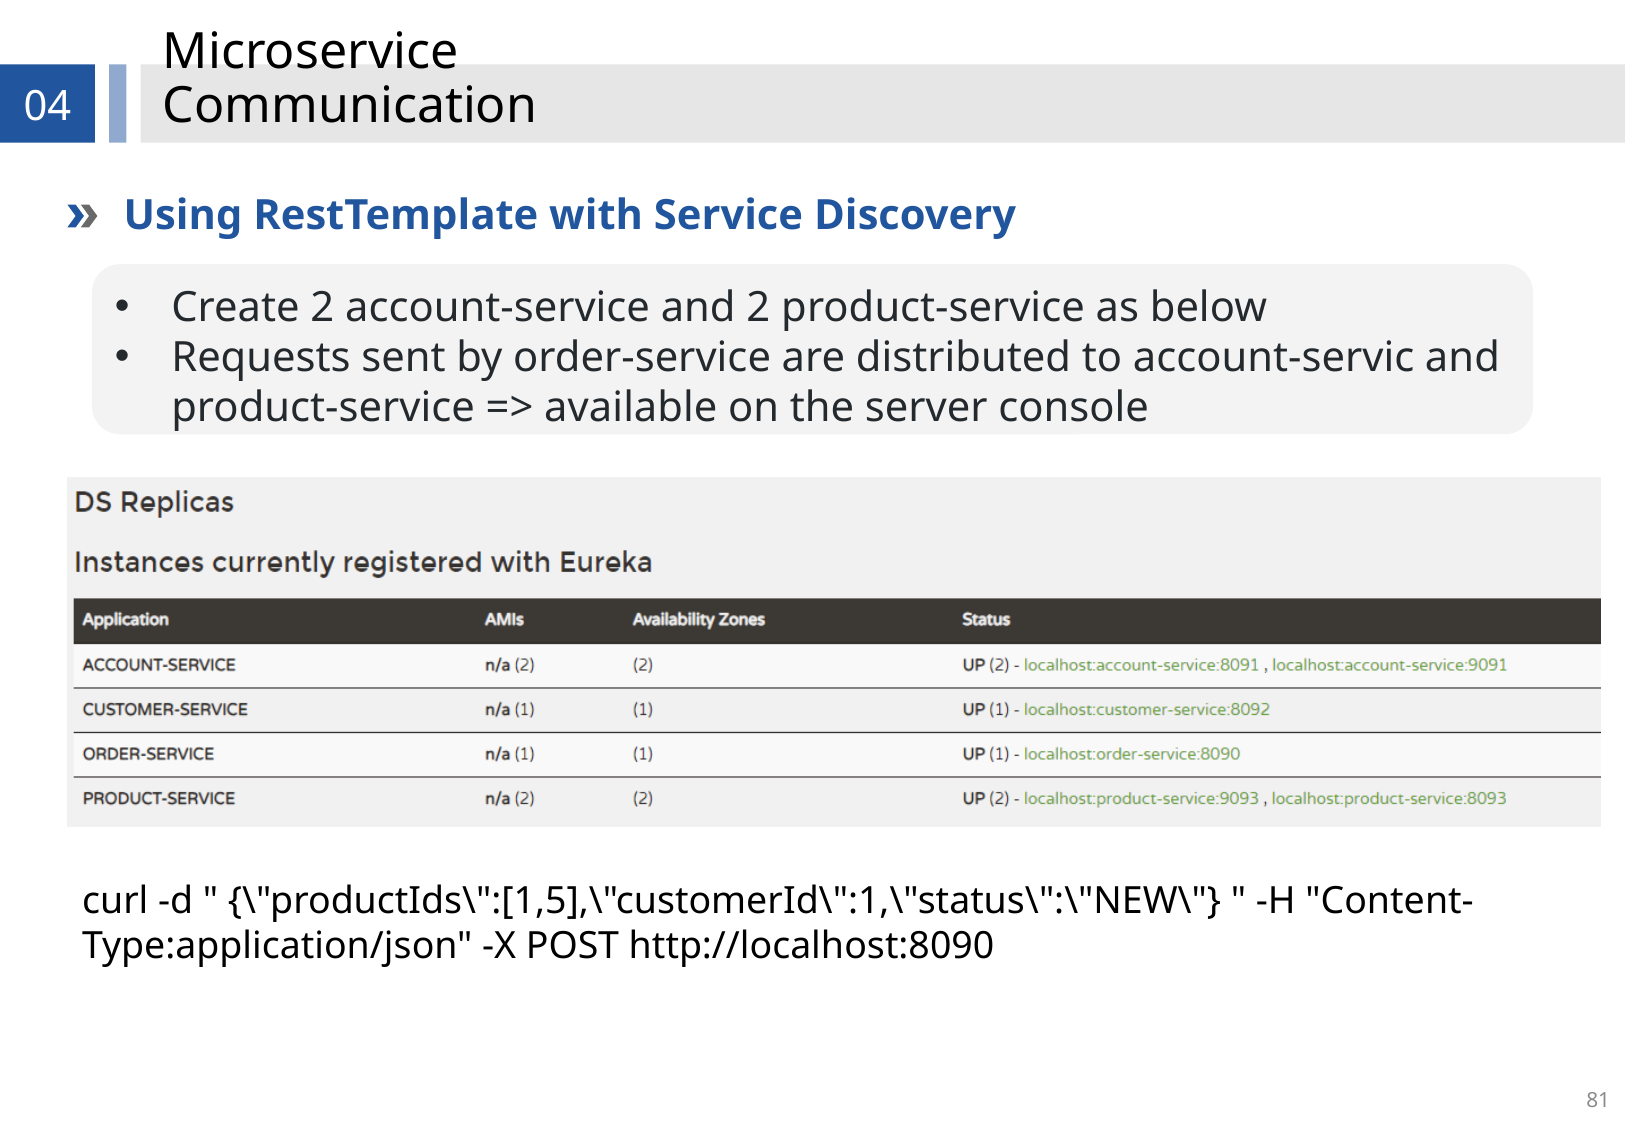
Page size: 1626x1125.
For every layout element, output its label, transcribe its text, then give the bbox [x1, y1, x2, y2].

text_box curl -d " {\"productIds\":[1,5],\"customerId\":1,\"status\":\"NEW\"} " -H "Content-Type:application/json" -X POST http://localhost:8090 [67, 869, 1548, 974]
text_box Create 2 account-service and 2 product-service as below Requests sent by order-service are distributed to account-servic and product-service => available on the server console [90, 263, 1535, 436]
slide_number 81 [1455, 1070, 1625, 1125]
list 04 [12, 83, 83, 130]
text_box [67, 204, 98, 228]
picture [67, 477, 1601, 827]
title Microservice Communication [162, 78, 830, 134]
list Using RestTemplate with Service Discovery [123, 193, 1597, 239]
